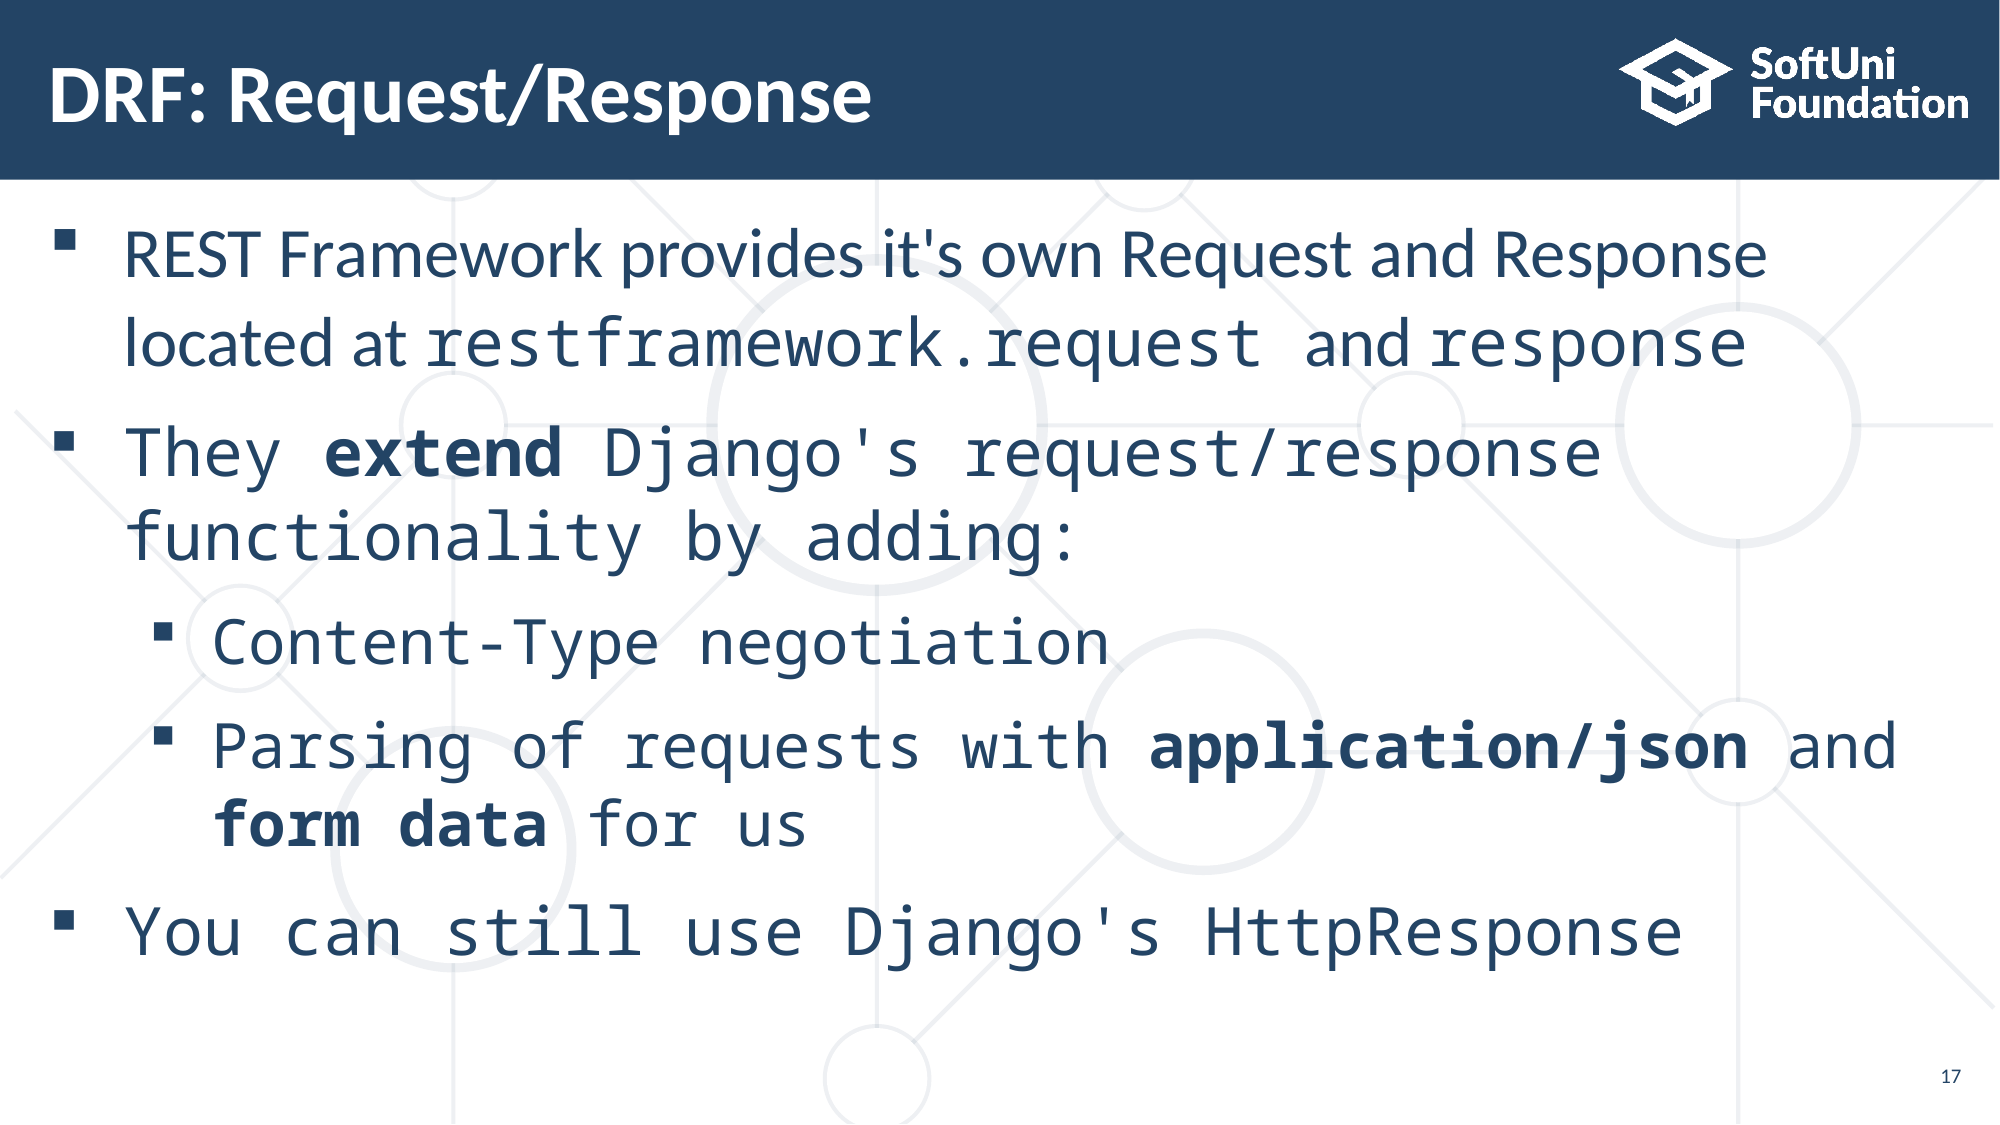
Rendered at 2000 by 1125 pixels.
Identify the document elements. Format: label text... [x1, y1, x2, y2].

title DRF: Request/Response [31, 16, 1591, 162]
picture [1618, 38, 1968, 126]
list REST Framework provides it's own Request and Response located at restframework.request and response They extend Django's request/response functionality by adding: Content-Type negotiation Parsing of requests with application/json and form data for us You can still use Django's HttpResponse [31, 196, 1970, 1050]
slide_number 17 [1896, 1049, 1968, 1101]
